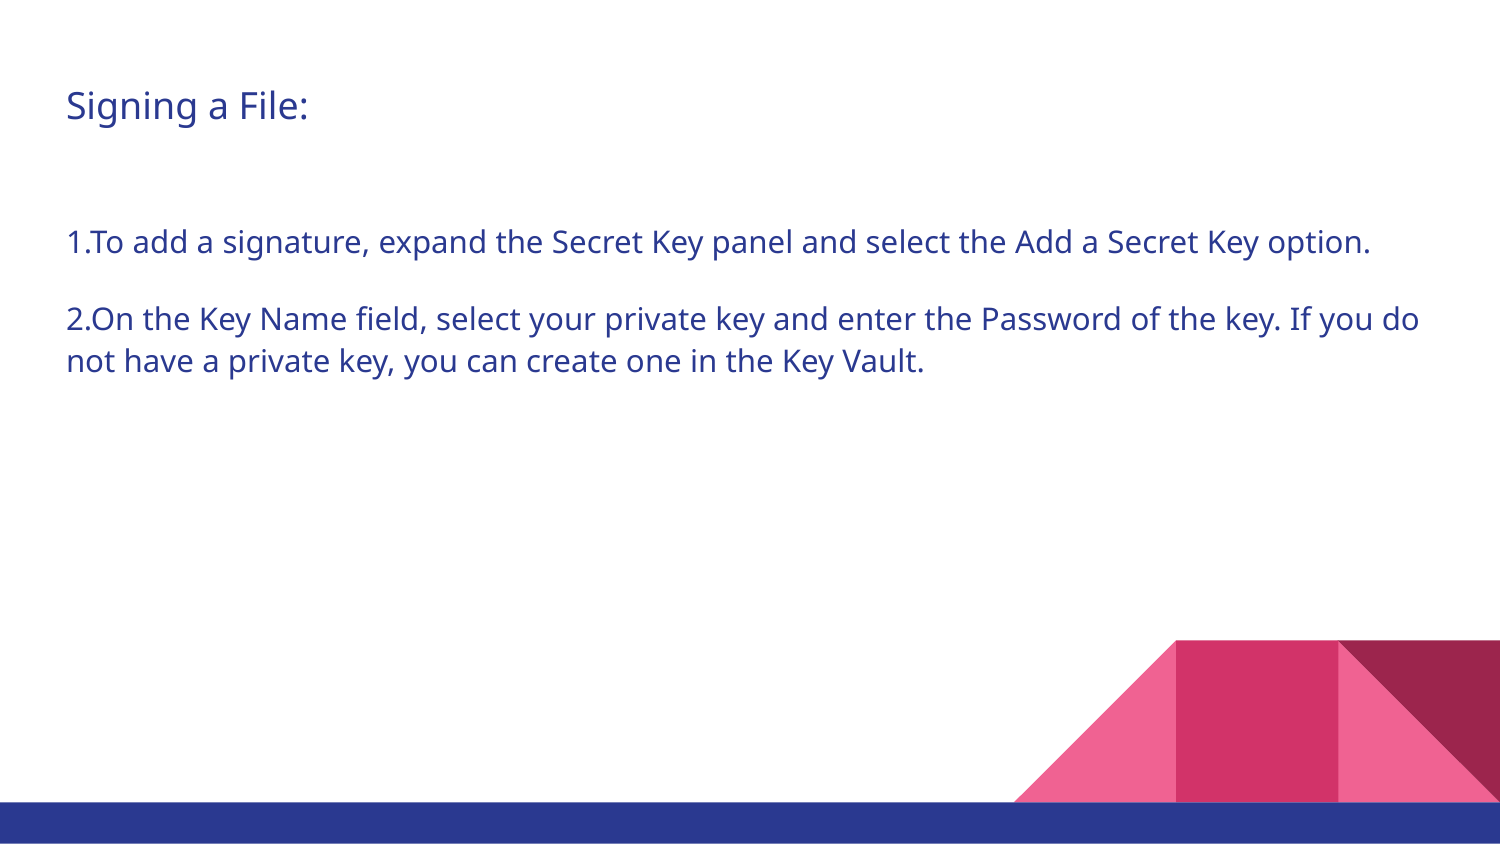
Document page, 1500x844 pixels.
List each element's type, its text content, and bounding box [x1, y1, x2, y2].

list 1.To add a signature, expand the Secret Key panel and select the Add a Secret Key option. 2.On the Key Name field, select your private key and enter the Password of the key. If you do not have a private key, you can create one in the Key Vault. [51, 201, 1449, 750]
title Signing a File: [51, 67, 1449, 167]
